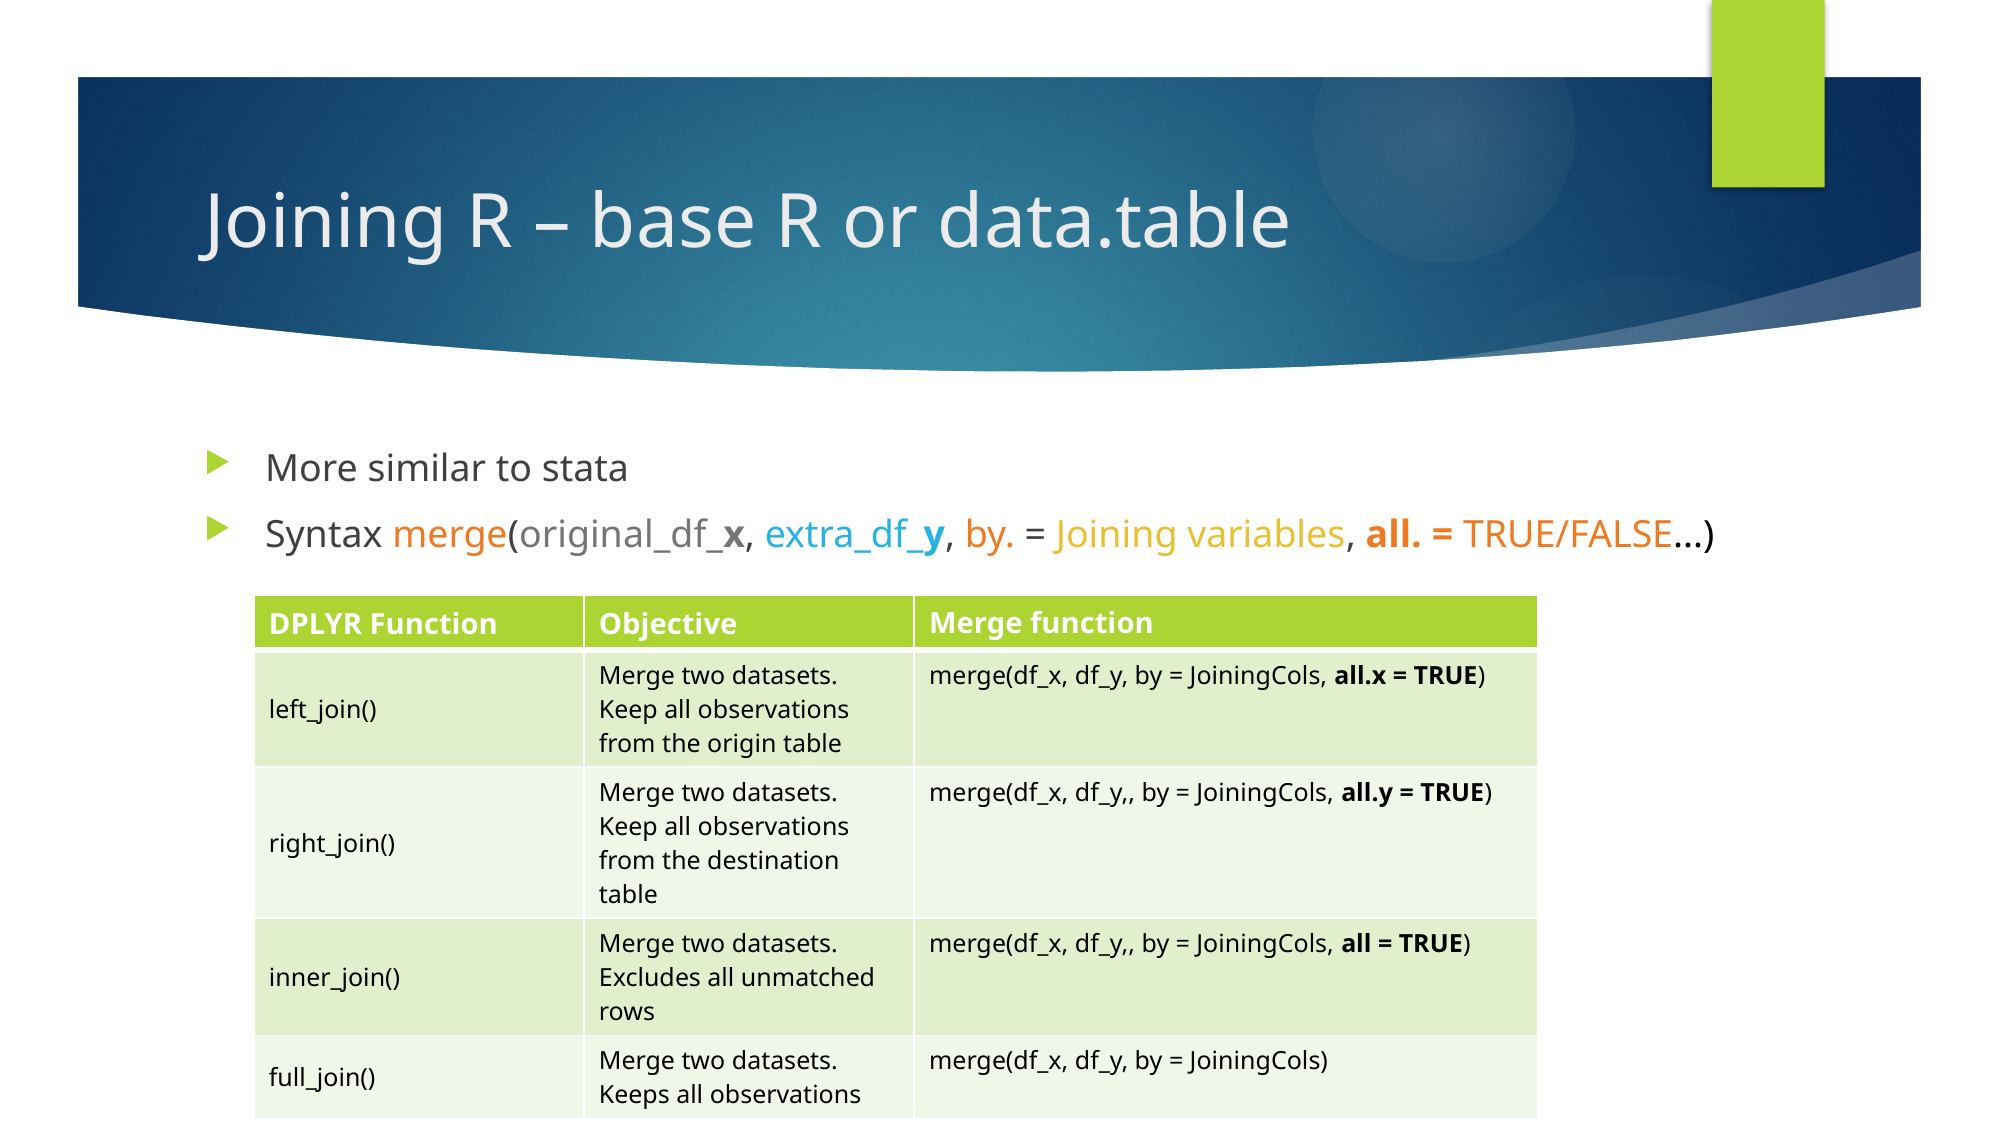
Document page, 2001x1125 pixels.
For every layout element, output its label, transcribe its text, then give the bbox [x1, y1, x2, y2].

table_cell merge(df_x, df_y, by = JoiningCols) [915, 1036, 1537, 1118]
table_cell Merge two datasets. Keep all observations from the destination table [585, 768, 913, 917]
table_cell merge(df_x, df_y, by = JoiningCols, all.x = TRUE) [915, 653, 1537, 766]
table_cell merge(df_x, df_y,, by = JoiningCols, all = TRUE) [915, 919, 1537, 1035]
table_cell Merge two datasets. Excludes all unmatched rows [585, 919, 913, 1035]
table_header DPLYR Function [255, 596, 583, 647]
table_header Merge function [915, 596, 1537, 647]
table_cell merge(df_x, df_y,, by = JoiningCols, all.y = TRUE) [915, 768, 1537, 917]
title Joining R – base R or data.table [189, 159, 1627, 276]
table_cell left_join() [255, 653, 583, 766]
table_cell inner_join() [255, 919, 583, 1035]
table_cell Merge two datasets. Keeps all observations [585, 1036, 913, 1118]
table_cell Merge two datasets. Keep all observations from the origin table [585, 653, 913, 766]
table_header Objective [585, 596, 913, 647]
list More similar to stata Syntax merge(original_df_x, extra_df_y, by. = Joining variables, all. = TRUE/FALSE...) [189, 436, 1752, 591]
table_cell right_join() [255, 768, 583, 917]
table_cell full_join() [255, 1036, 583, 1118]
